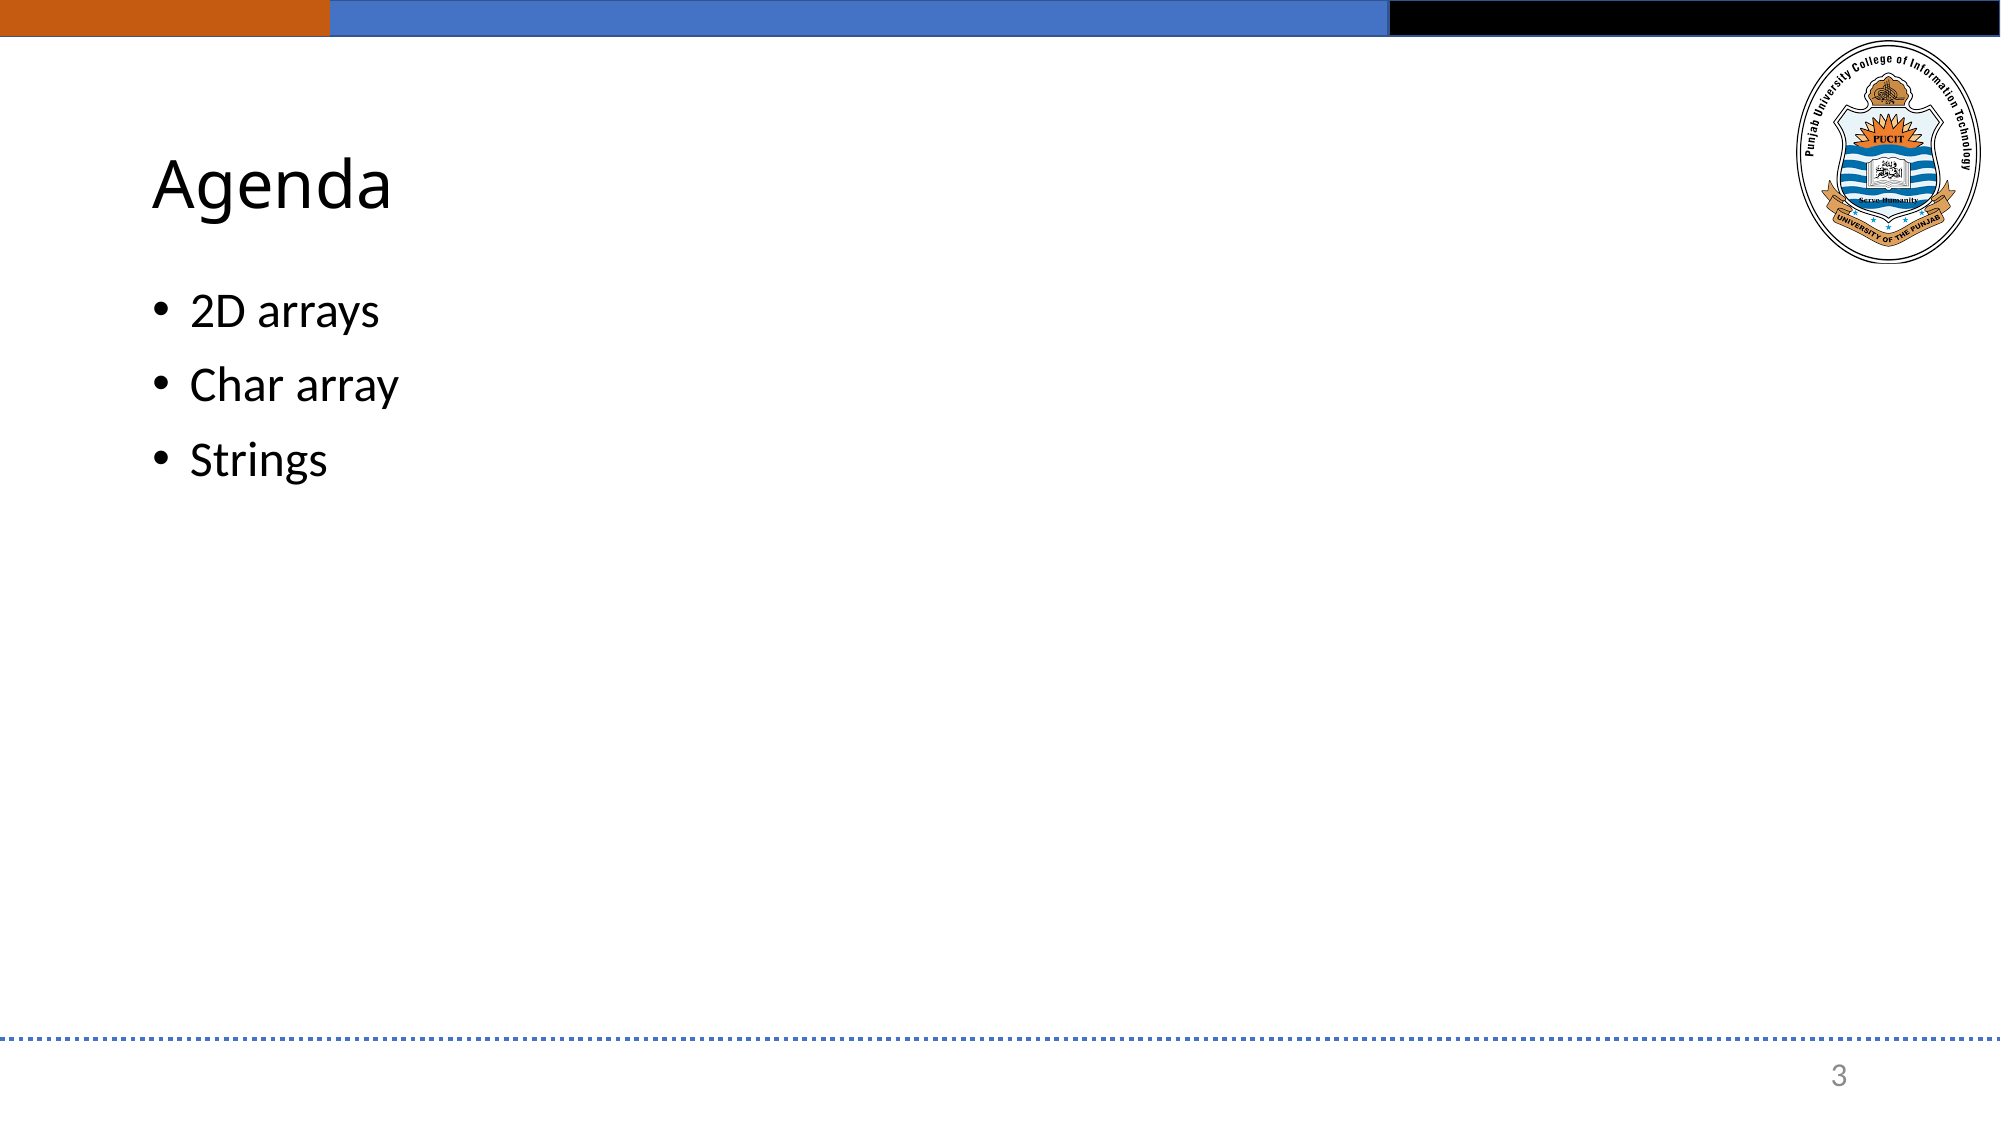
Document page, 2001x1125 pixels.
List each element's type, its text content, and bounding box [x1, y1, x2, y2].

slide_number 3 [1412, 1042, 1863, 1103]
list 2D arrays Char array Strings [137, 276, 1863, 1027]
picture [1776, 40, 2000, 264]
title Agenda [137, 124, 1863, 251]
